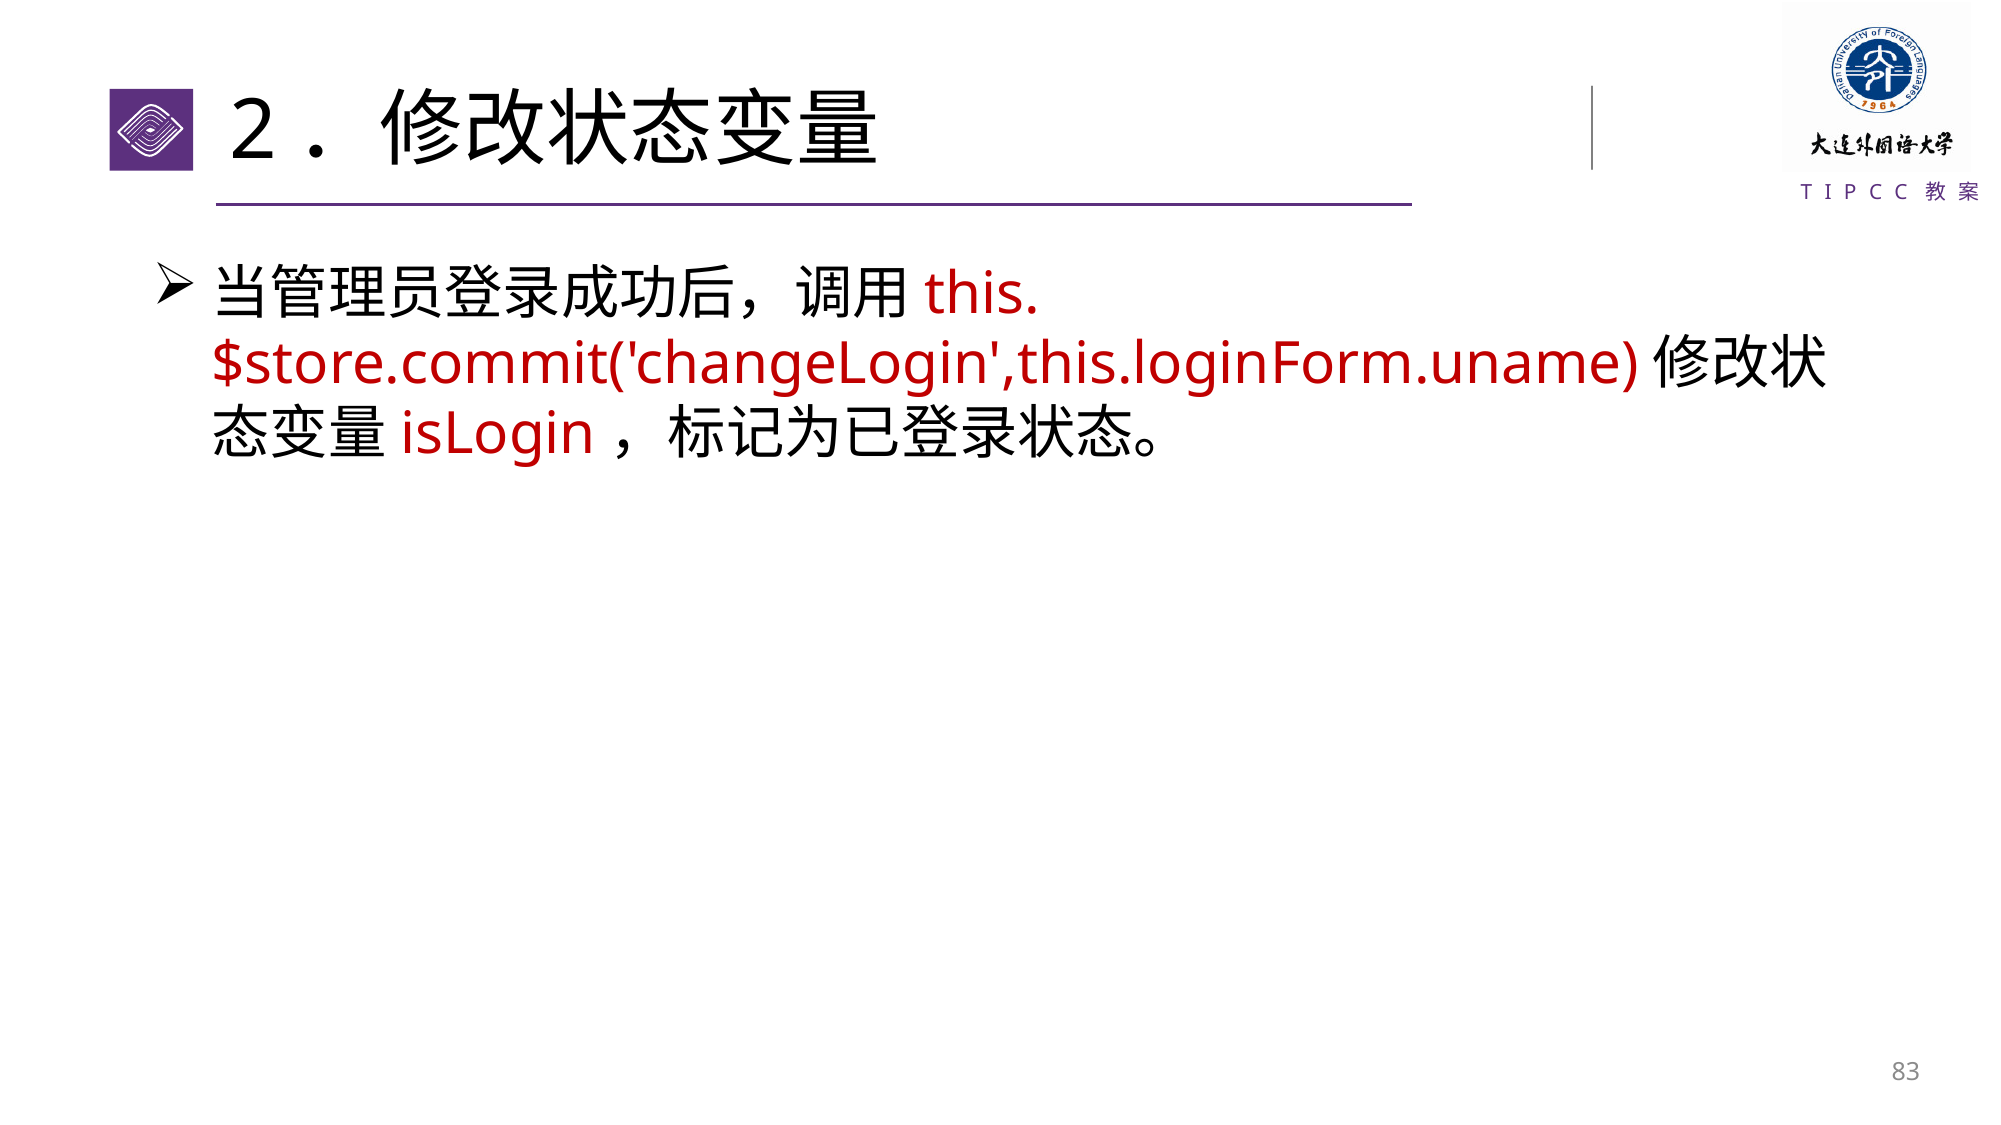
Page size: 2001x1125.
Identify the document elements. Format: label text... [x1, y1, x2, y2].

slide_number 82 [1485, 1042, 1936, 1103]
list 当管理员登录成功后，调用this.$store.commit('changeLogin',this.loginForm.uname)修改状态变量isLogin，标记为已登录状态。 [137, 247, 1863, 1001]
picture [1782, 2, 1971, 172]
title 2．修改状态变量 [214, 59, 1564, 205]
